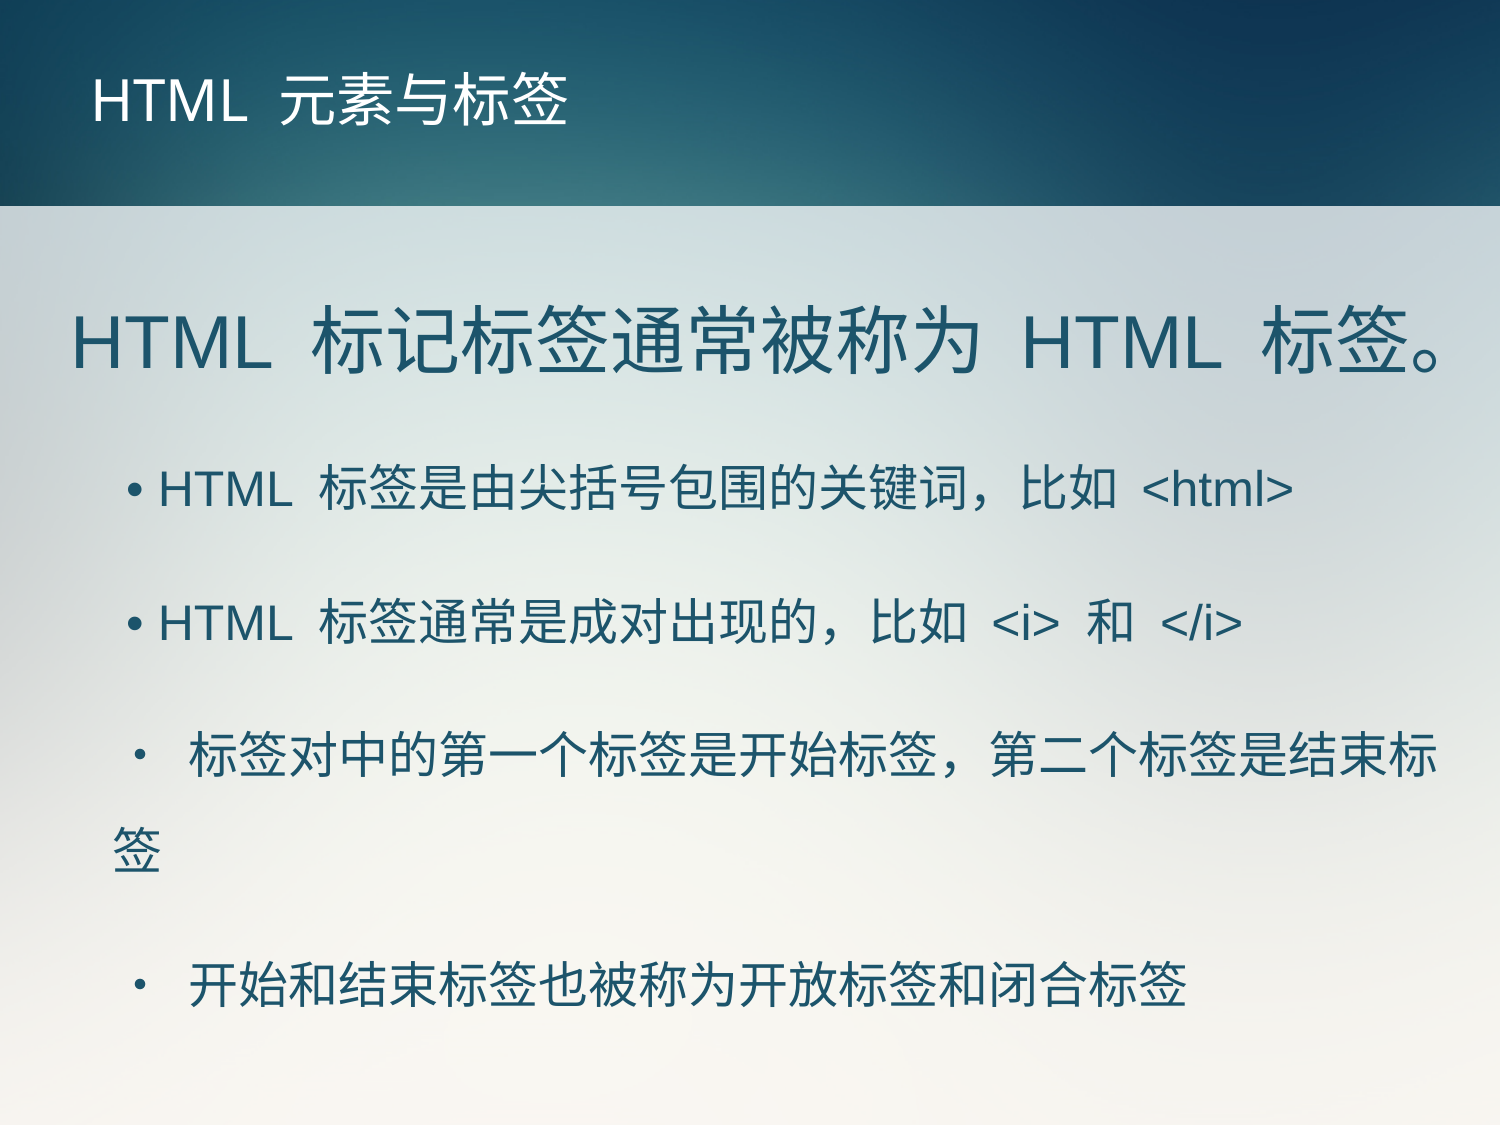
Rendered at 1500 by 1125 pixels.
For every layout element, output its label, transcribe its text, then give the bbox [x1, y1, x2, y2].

list HTML 标记标签通常被称为 HTML 标签。 • HTML 标签是由尖括号包围的关键词，比如 <html> • HTML 标签通常是成对出现的，比如 <i> 和 </i> • 标签对中的第一个标签是开始标签，第二个标签是结束标签 • 开始和结束标签也被称为开放标签和闭合标签 [41, 231, 1471, 1047]
picture [0, 0, 1500, 206]
title HTML 元素与标签 [75, 41, 1312, 154]
